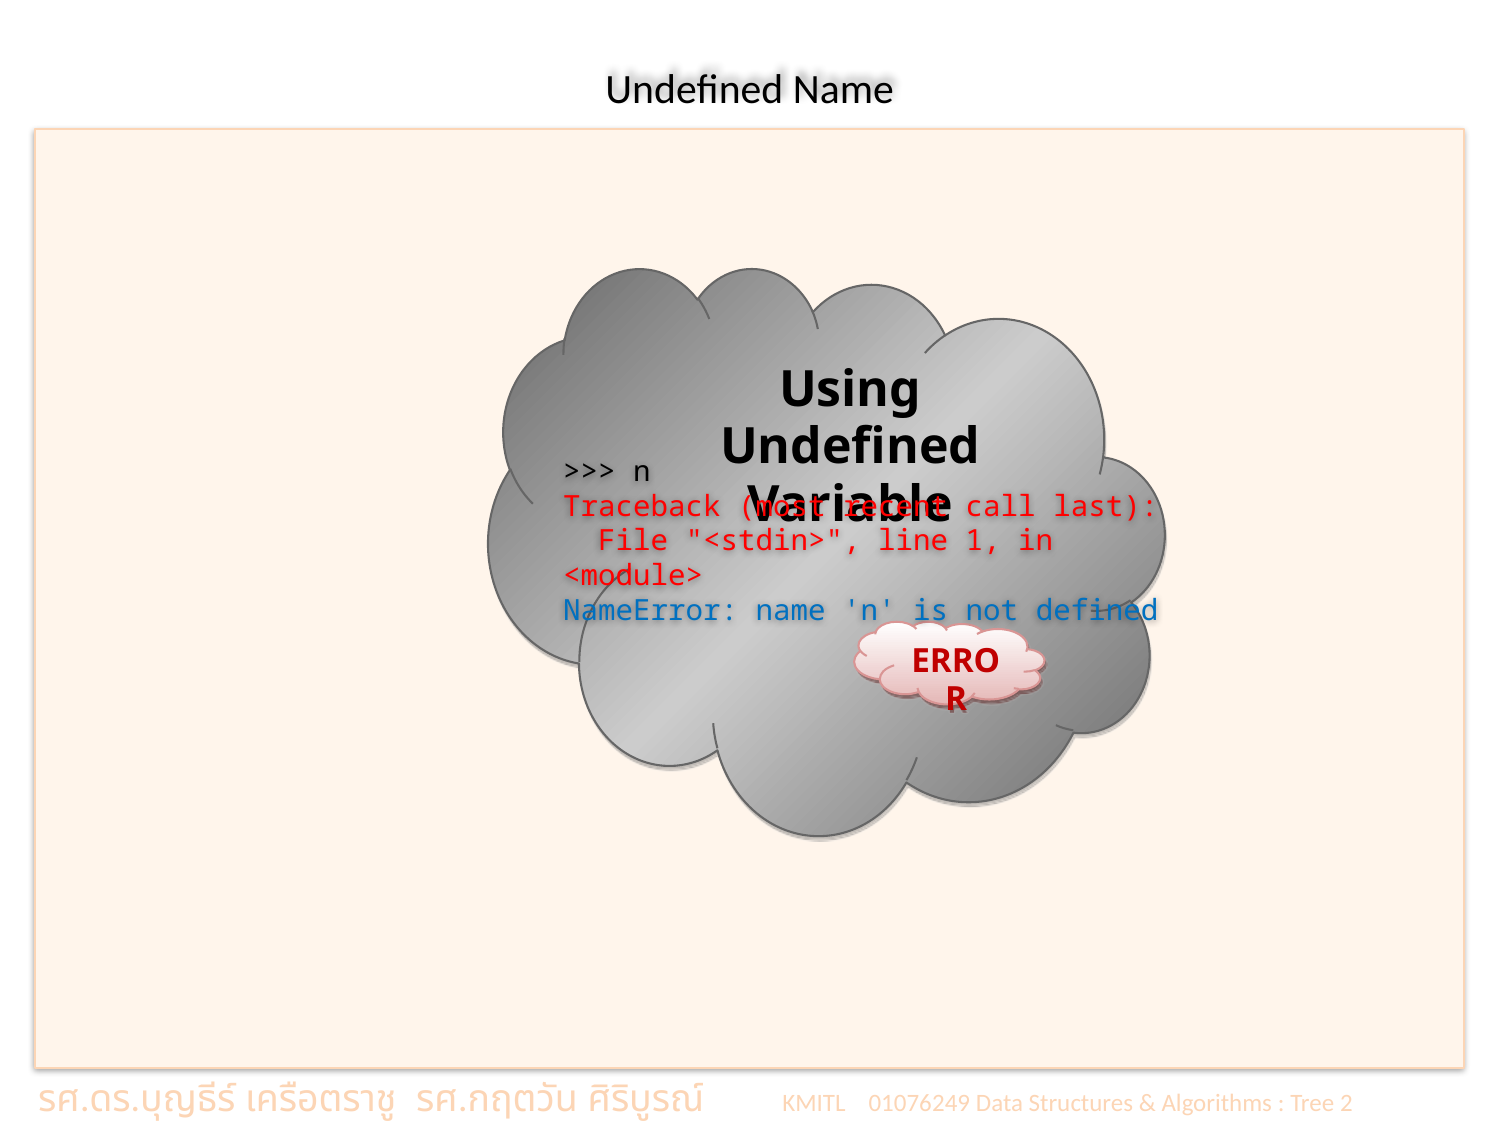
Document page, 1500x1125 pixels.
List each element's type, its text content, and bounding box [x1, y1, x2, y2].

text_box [488, 266, 1176, 835]
title Undefined Name [35, 45, 1465, 128]
